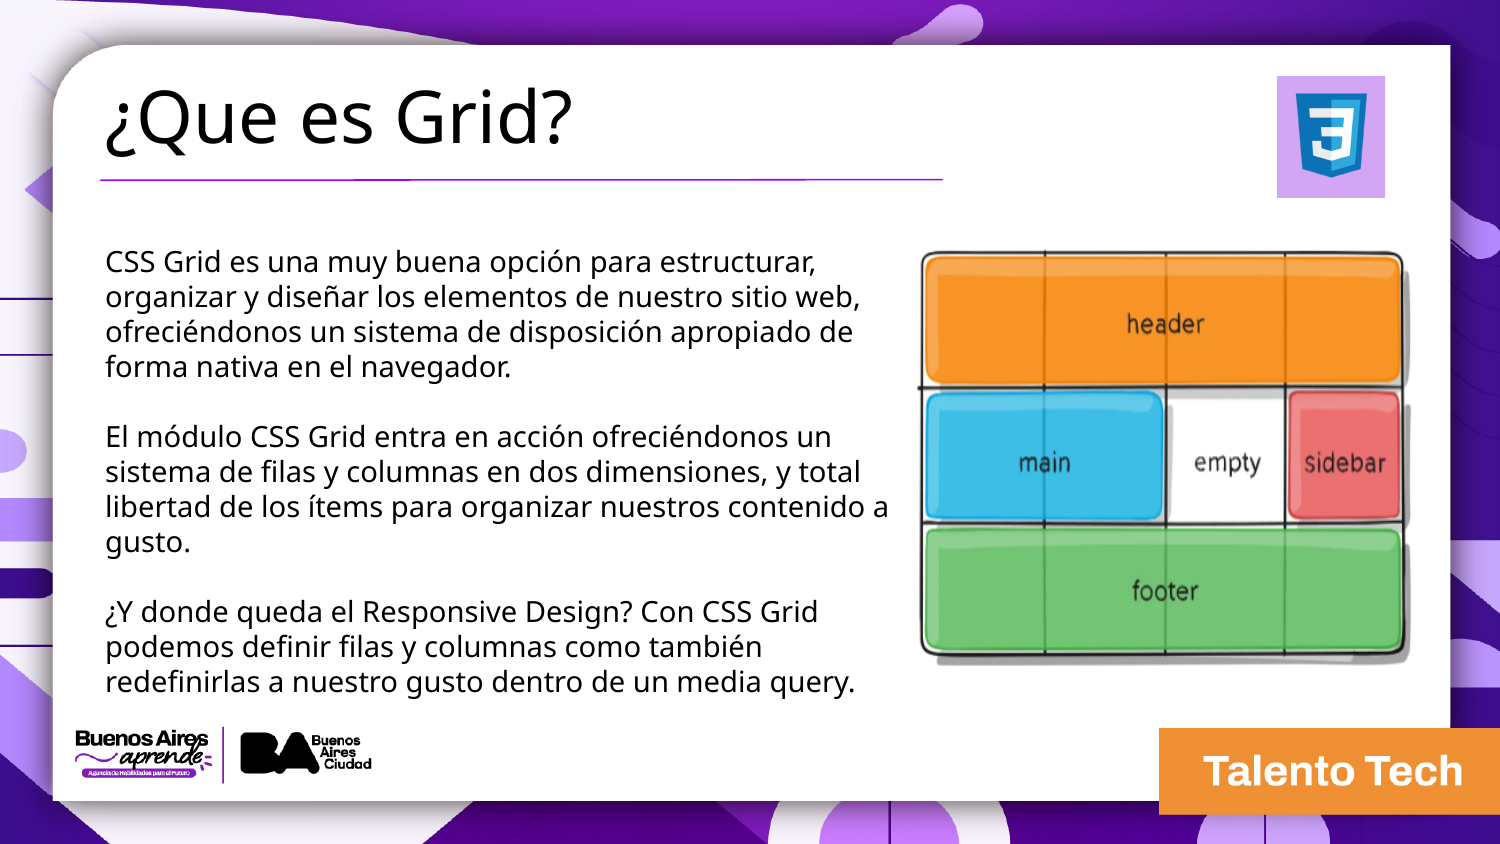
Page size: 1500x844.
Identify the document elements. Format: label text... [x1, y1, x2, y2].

text_box CSS Grid es una muy buena opción para estructurar, organizar y diseñar los elementos de nuestro sitio web, ofreciéndonos un sistema de disposición apropiado de forma nativa en el navegador. El módulo CSS Grid entra en acción ofreciéndonos un sistema de filas y columnas en dos dimensiones, y total libertad de los ítems para organizar nuestros contenido a gusto. ¿Y donde queda el Responsive Design? Con CSS Grid podemos definir filas y columnas como también redefinirlas a nuestro gusto dentro de un media query. [90, 228, 932, 663]
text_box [1277, 73, 1386, 199]
picture [0, 0, 1500, 844]
text_box ¿Que es Grid? [90, 26, 1398, 181]
